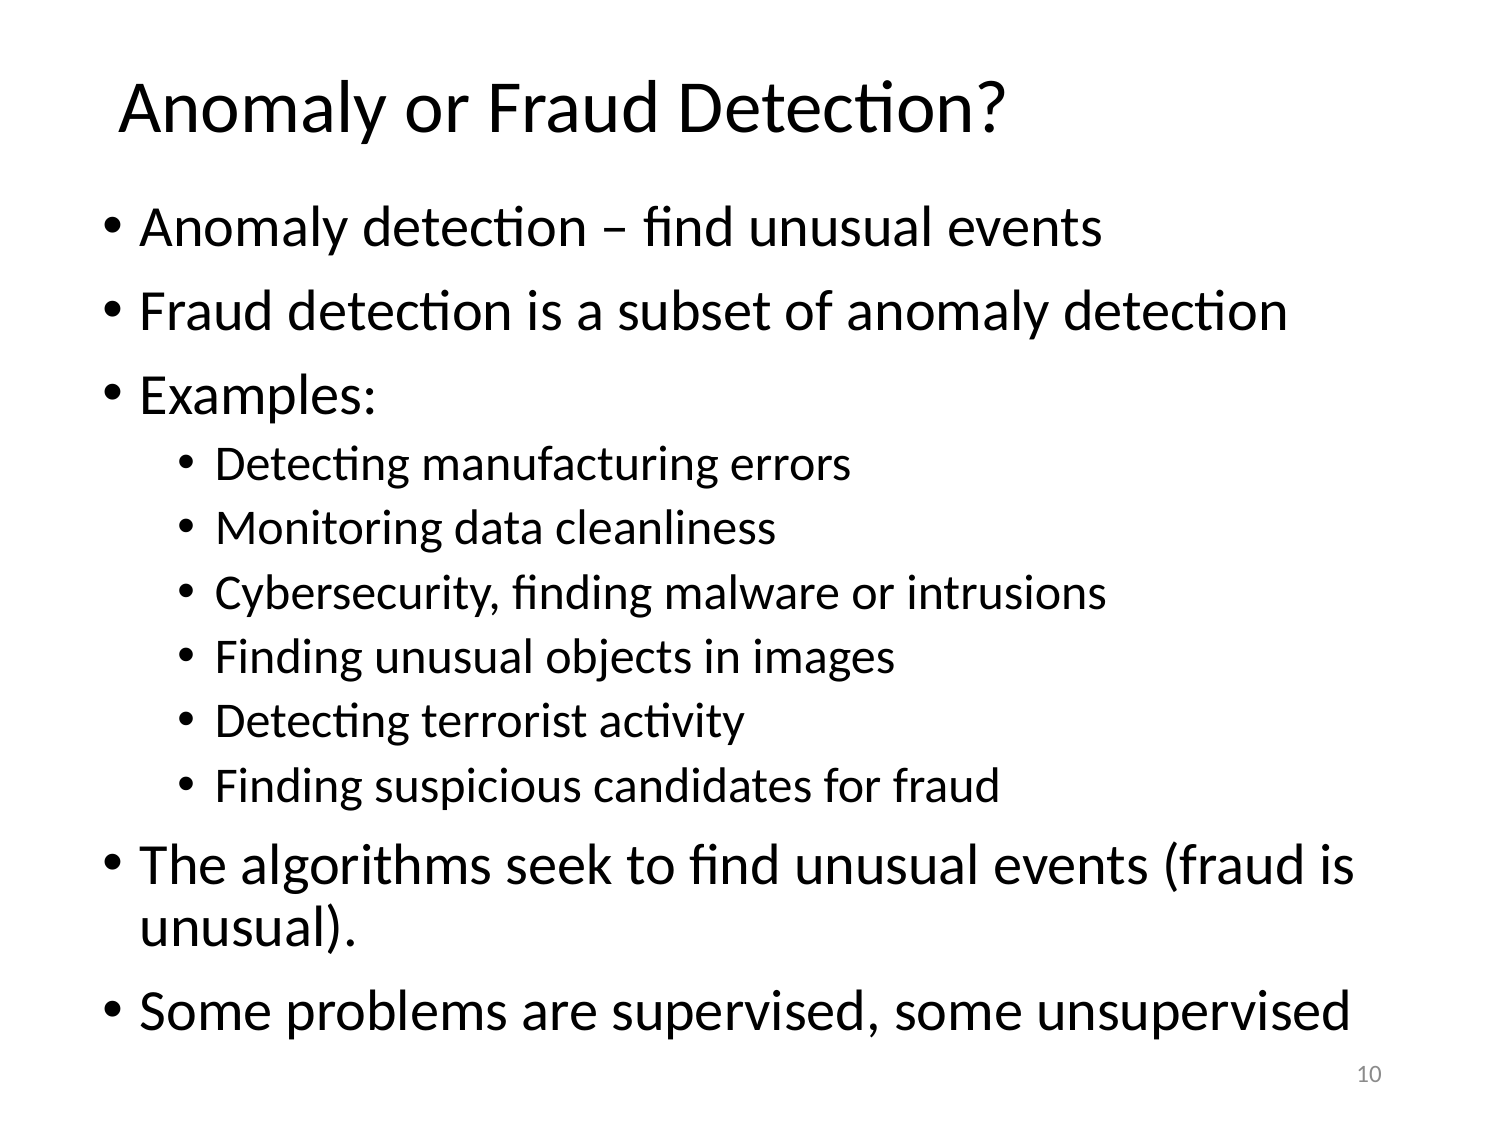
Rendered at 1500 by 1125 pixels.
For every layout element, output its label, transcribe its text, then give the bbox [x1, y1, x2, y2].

list Anomaly detection – find unusual events Fraud detection is a subset of anomaly detection Examples: Detecting manufacturing errors Monitoring data cleanliness Cybersecurity, finding malware or intrusions Finding unusual objects in images Detecting terrorist activity Finding suspicious candidates for fraud The algorithms seek to find unusual events (fraud is unusual). Some problems are supervised, some unsupervised [87, 189, 1458, 1087]
slide_number 10 [1059, 1042, 1397, 1103]
title Anomaly or Fraud Detection? [103, 0, 1397, 189]
